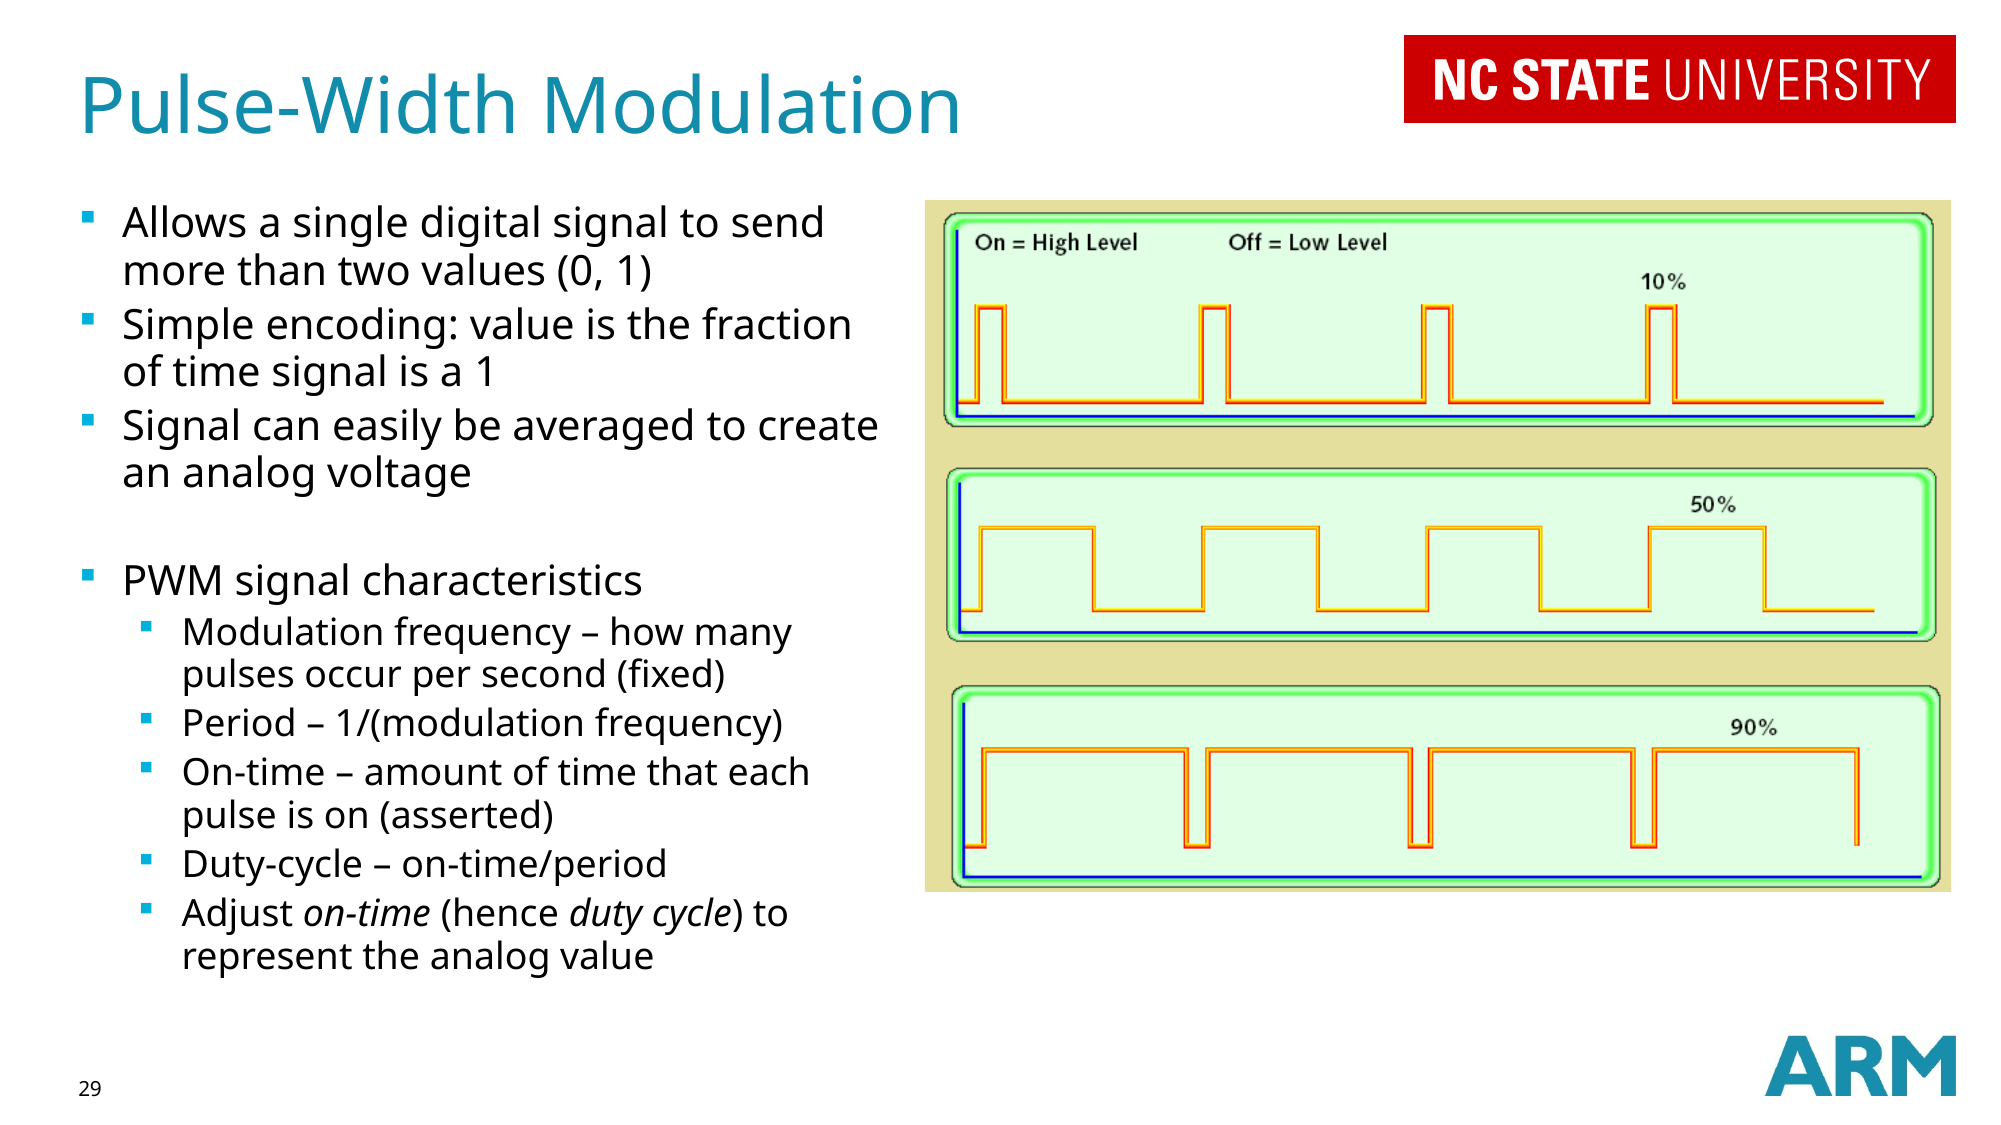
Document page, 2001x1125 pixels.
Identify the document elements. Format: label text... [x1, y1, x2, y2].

picture [924, 199, 1952, 892]
list Allows a single digital signal to send more than two values (0, 1) Simple encoding: value is the fraction of time signal is a 1 Signal can easily be averaged to create an analog voltage PWM signal characteristics Modulation frequency – how many pulses occur per second (fixed) Period – 1/(modulation frequency) On-time – amount of time that each pulse is on (asserted) Duty-cycle – on-time/period Adjust on-time (hence duty cycle) to represent the analog value [78, 200, 900, 1100]
title Pulse-Width Modulation [78, 55, 1910, 150]
picture [1404, 35, 1956, 123]
picture [1764, 1035, 1956, 1096]
